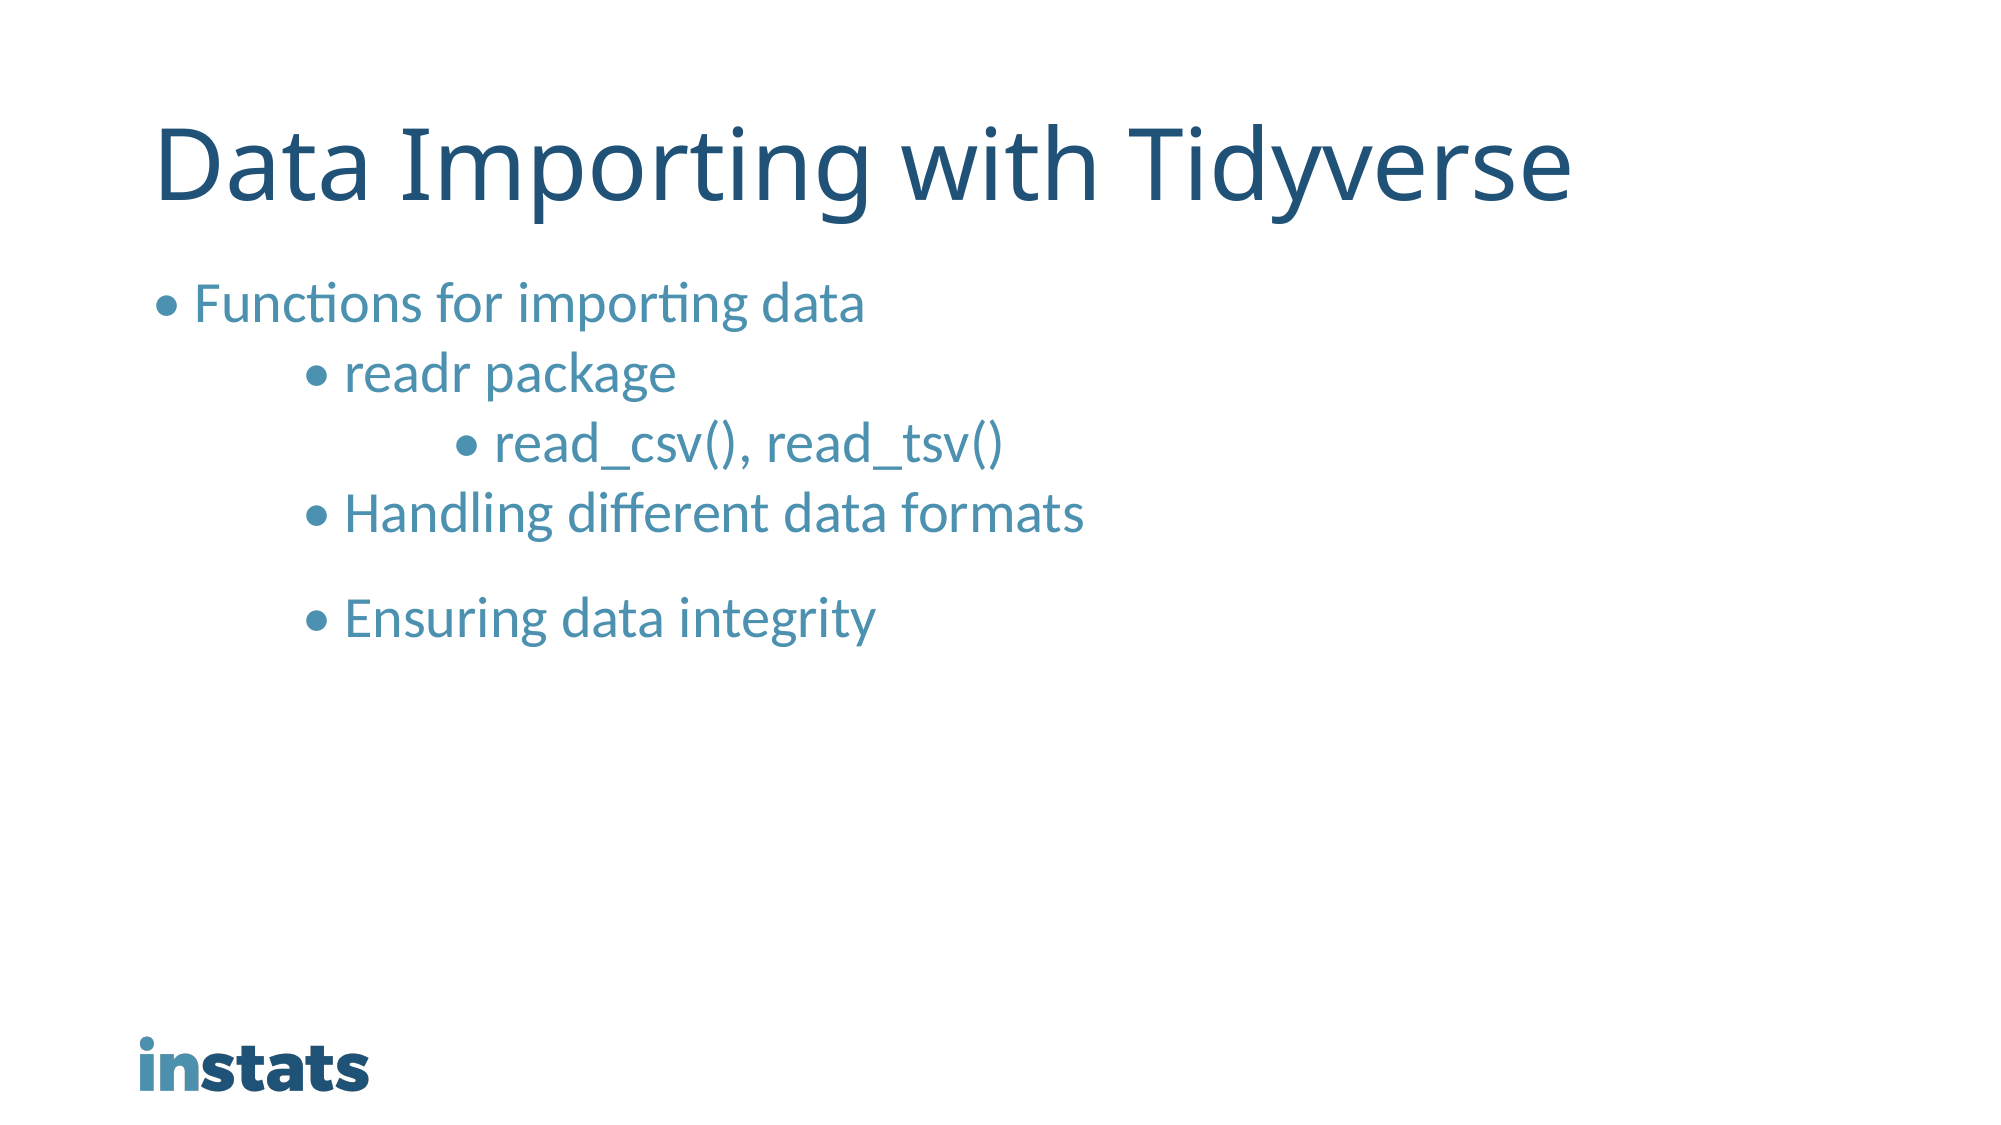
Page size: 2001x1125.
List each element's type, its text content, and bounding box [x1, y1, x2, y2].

picture [137, 1034, 371, 1095]
title Data Importing with Tidyverse [137, 59, 1863, 257]
text_box • Functions for importing data • readr package • read_csv(), read_tsv() • Handling different data formats • Ensuring data integrity [137, 257, 1863, 971]
